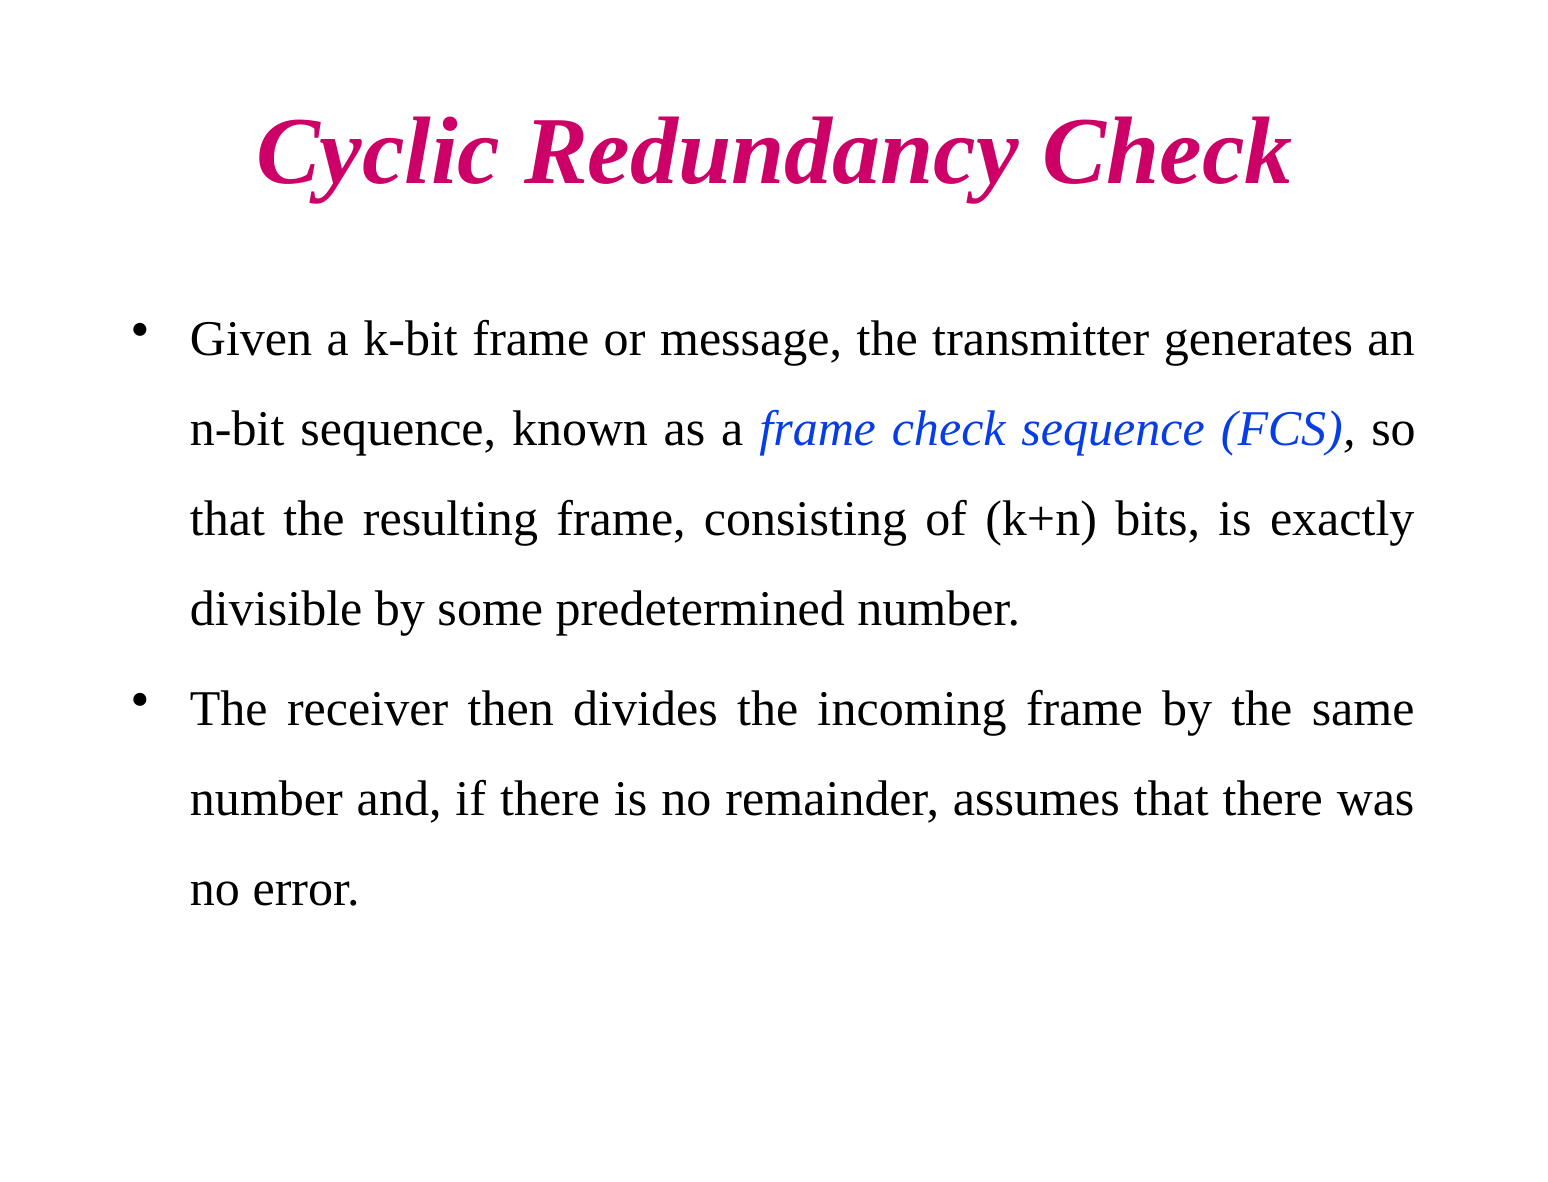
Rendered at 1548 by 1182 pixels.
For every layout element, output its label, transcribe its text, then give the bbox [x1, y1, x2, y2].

list Given a k-bit frame or message, the transmitter generates an n-bit sequence, known as a frame check sequence (FCS), so that the resulting frame, consisting of (k+n) bits, is exactly divisible by some predetermined number. The receiver then divides the incoming frame by the same number and, if there is no remainder, assumes that there was no error. [115, 267, 1432, 1112]
title Cyclic Redundancy Check [116, 69, 1433, 222]
